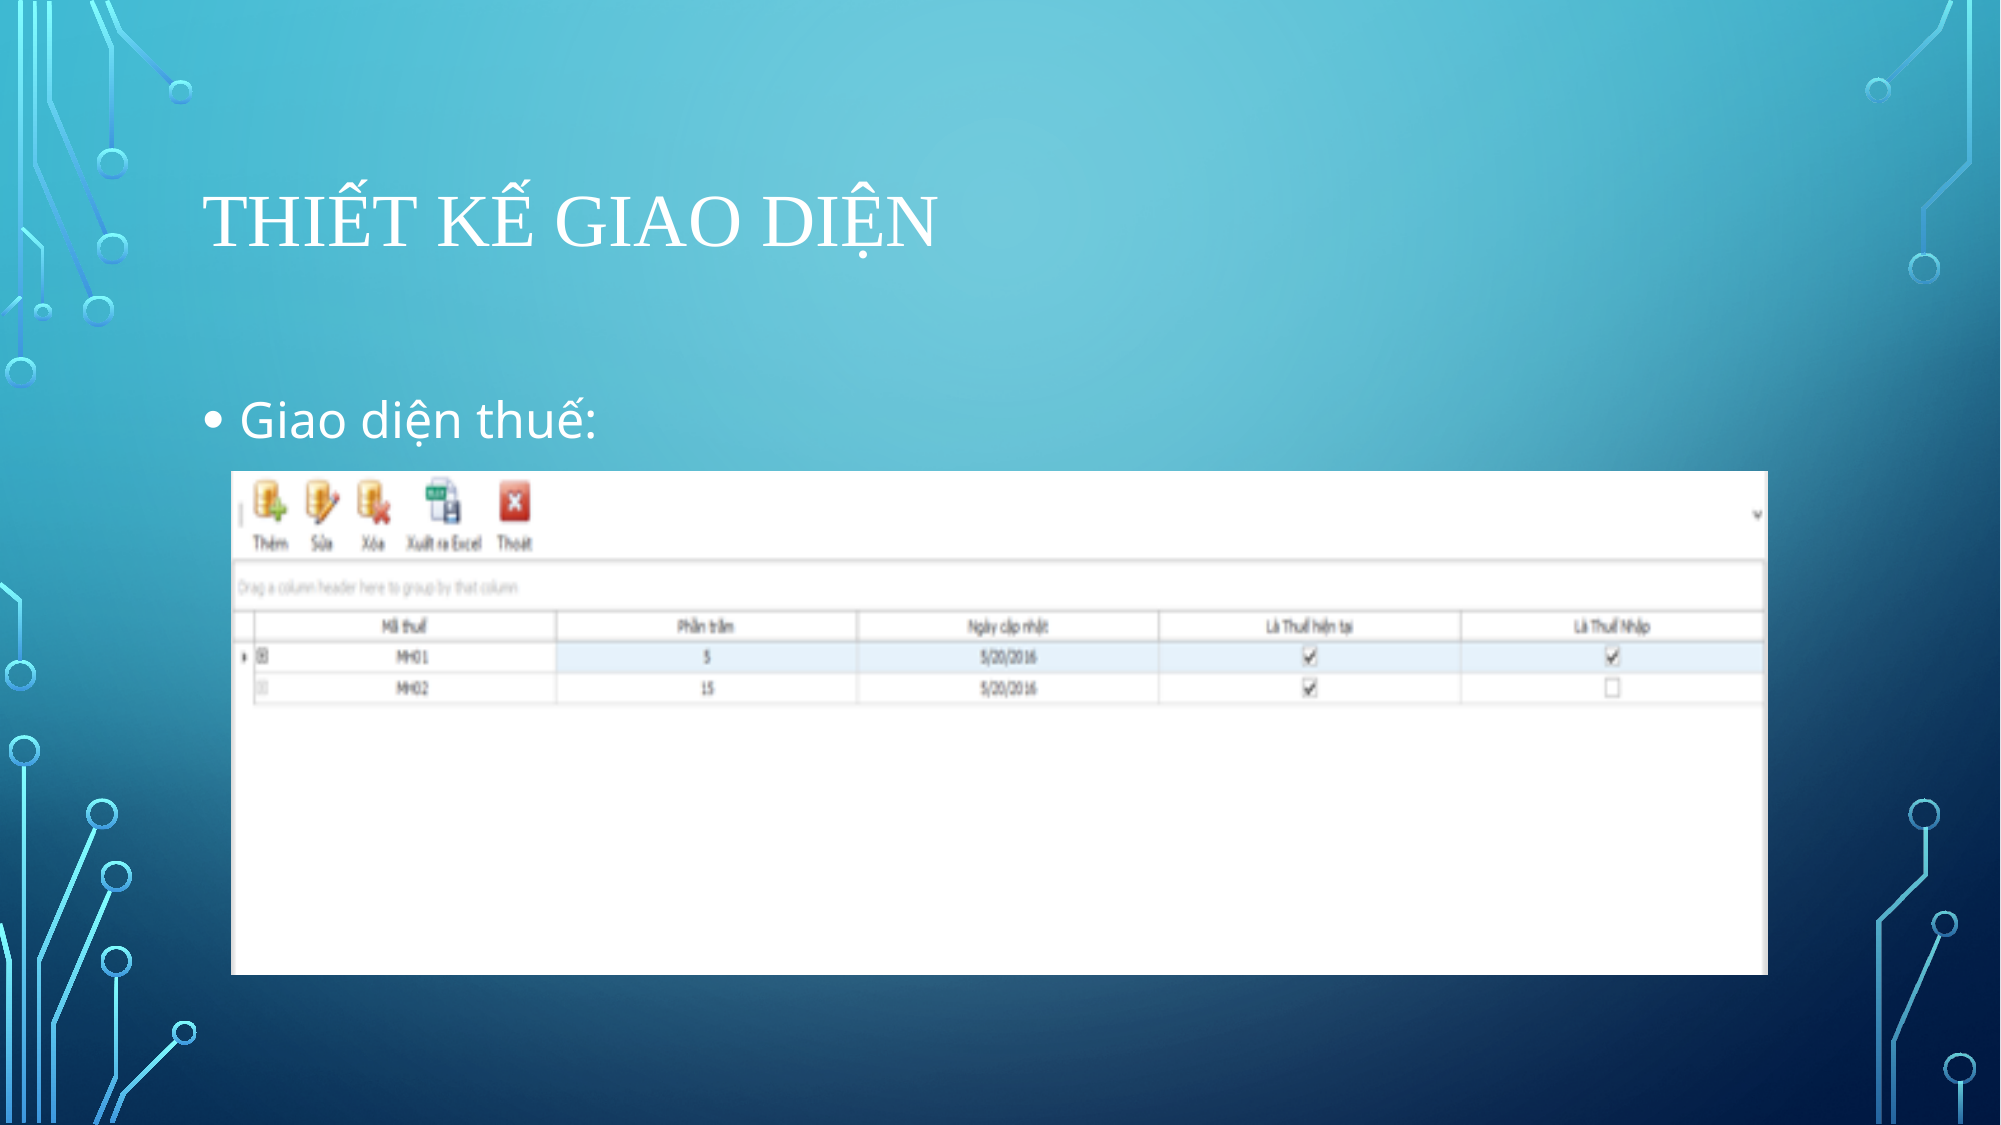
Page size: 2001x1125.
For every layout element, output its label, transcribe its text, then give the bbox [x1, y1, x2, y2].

picture [231, 471, 1769, 976]
list Giao diện thuế: [187, 369, 1813, 950]
title Thiết kế Giao diện [187, 101, 1813, 344]
